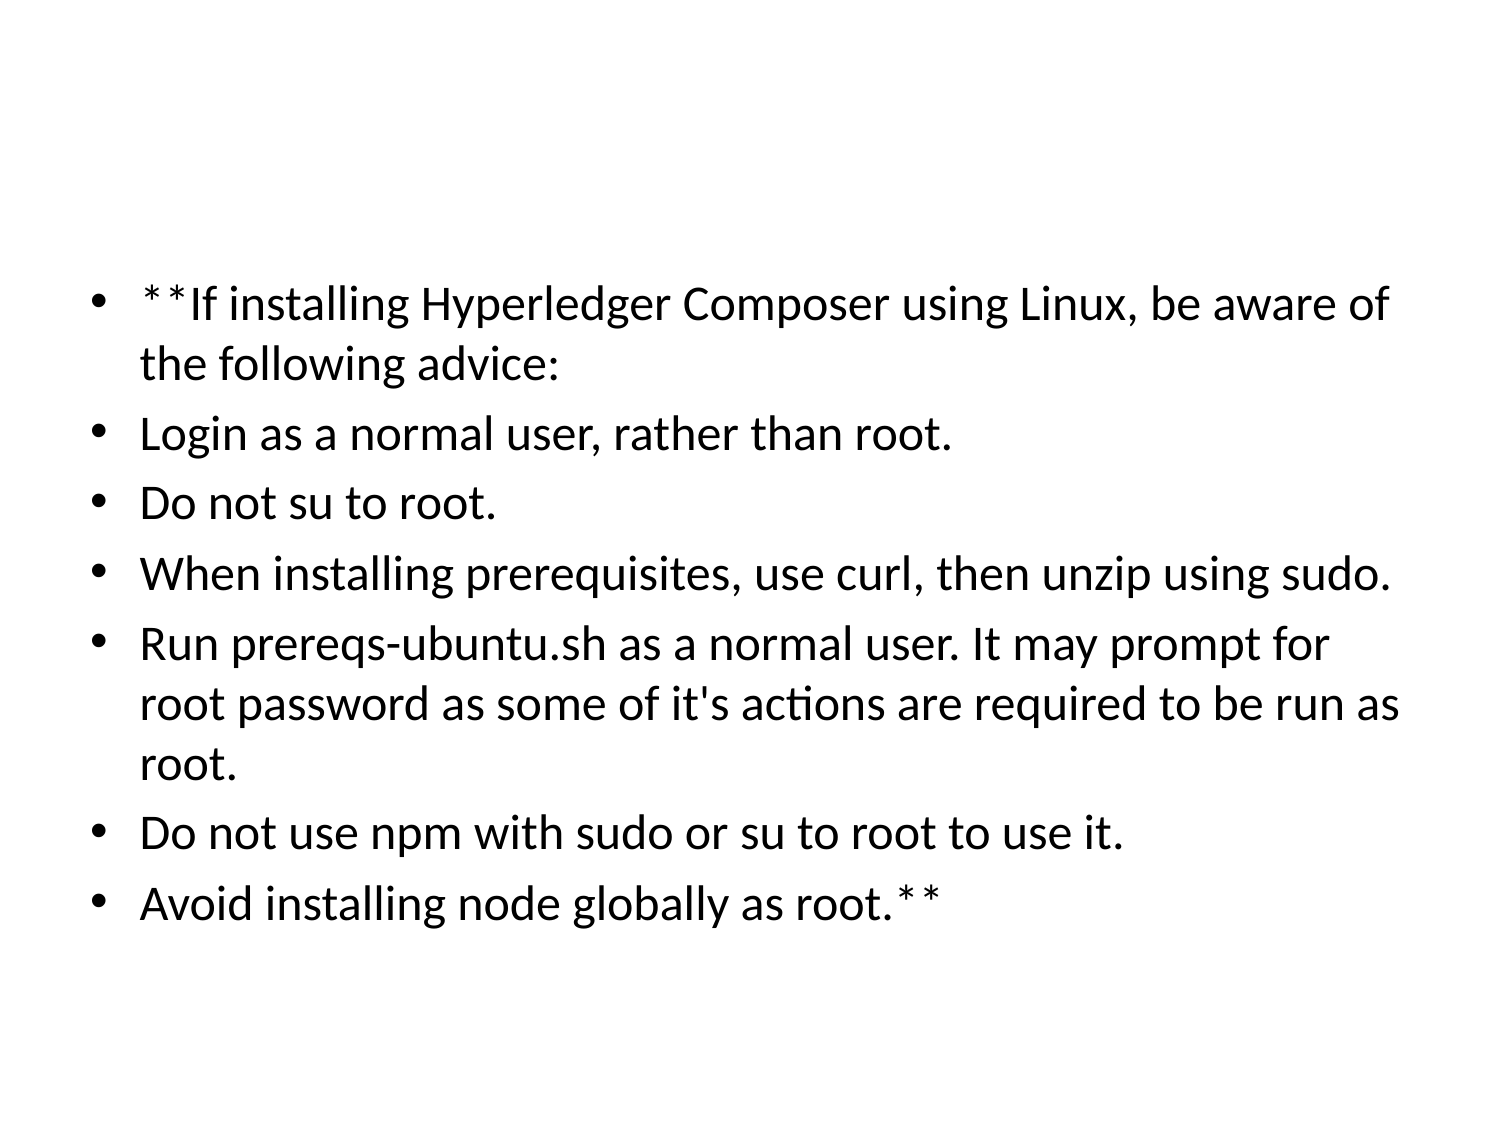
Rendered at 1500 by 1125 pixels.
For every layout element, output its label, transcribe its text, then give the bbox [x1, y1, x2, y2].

list **If installing Hyperledger Composer using Linux, be aware of the following advice: Login as a normal user, rather than root. Do not su to root. When installing prerequisites, use curl, then unzip using sudo. Run prereqs-ubuntu.sh as a normal user. It may prompt for root password as some of it's actions are required to be run as root. Do not use npm with sudo or su to root to use it. Avoid installing node globally as root.** [75, 262, 1425, 1005]
